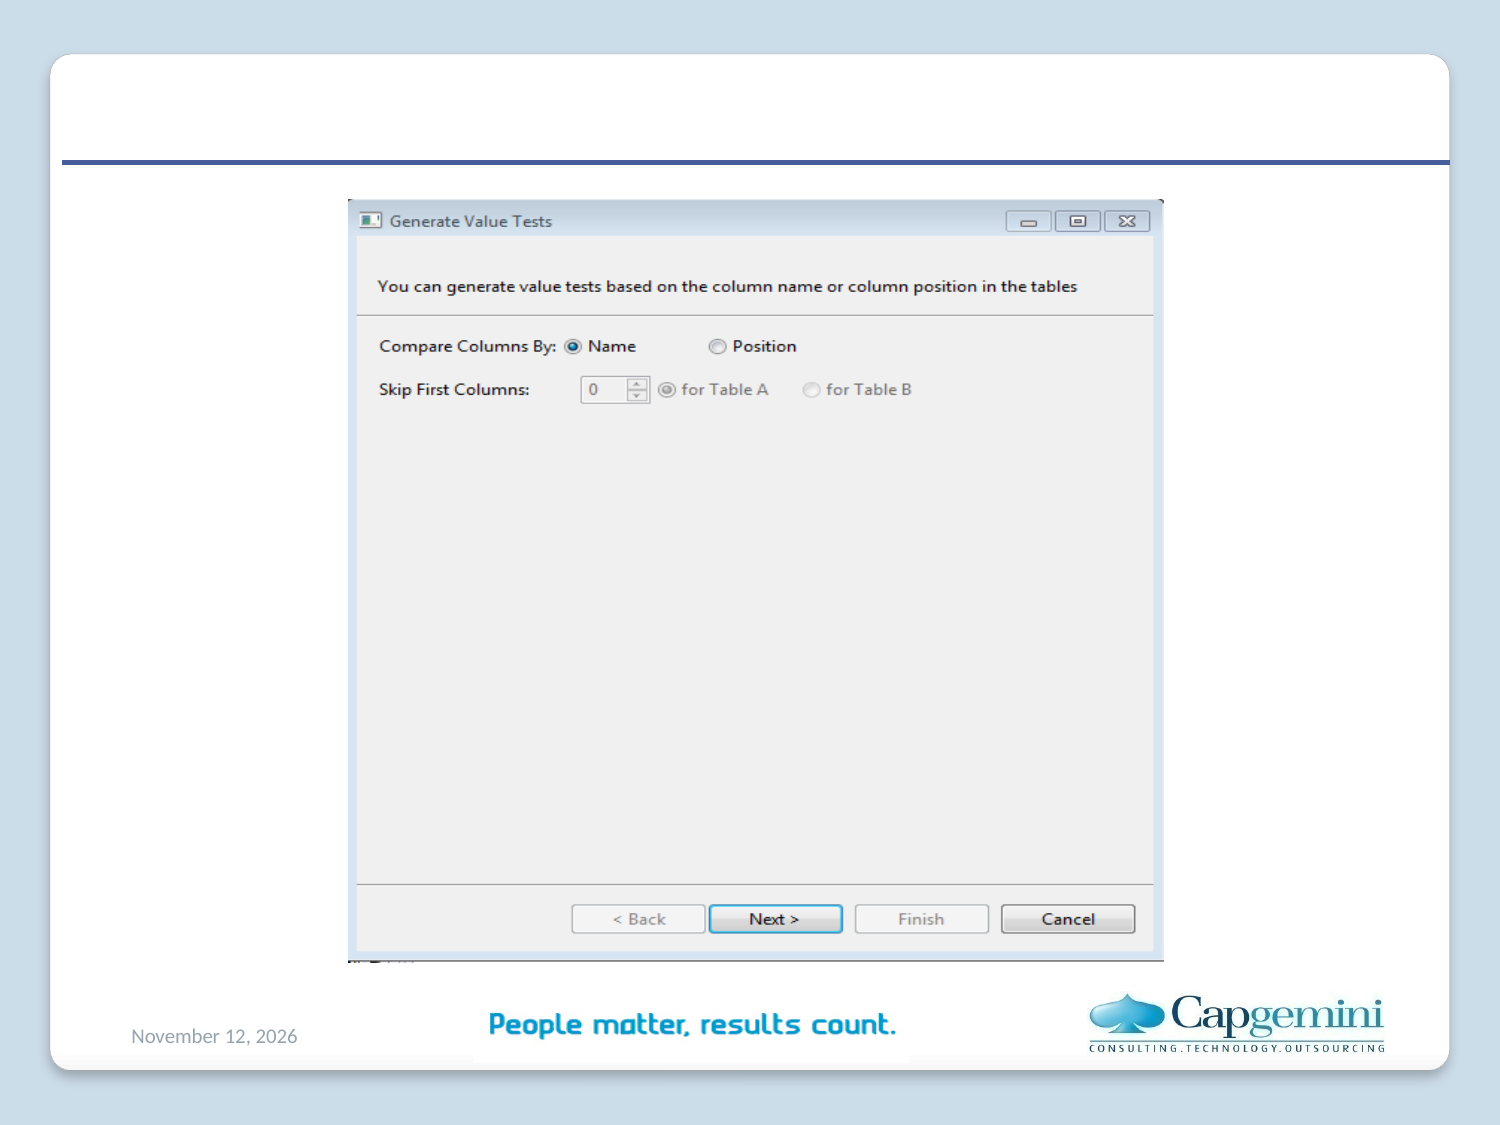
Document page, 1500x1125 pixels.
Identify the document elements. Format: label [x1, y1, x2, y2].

picture [348, 199, 1164, 963]
slide_number [0, 991, 313, 1056]
picture [474, 996, 909, 1063]
picture [1087, 991, 1386, 1055]
